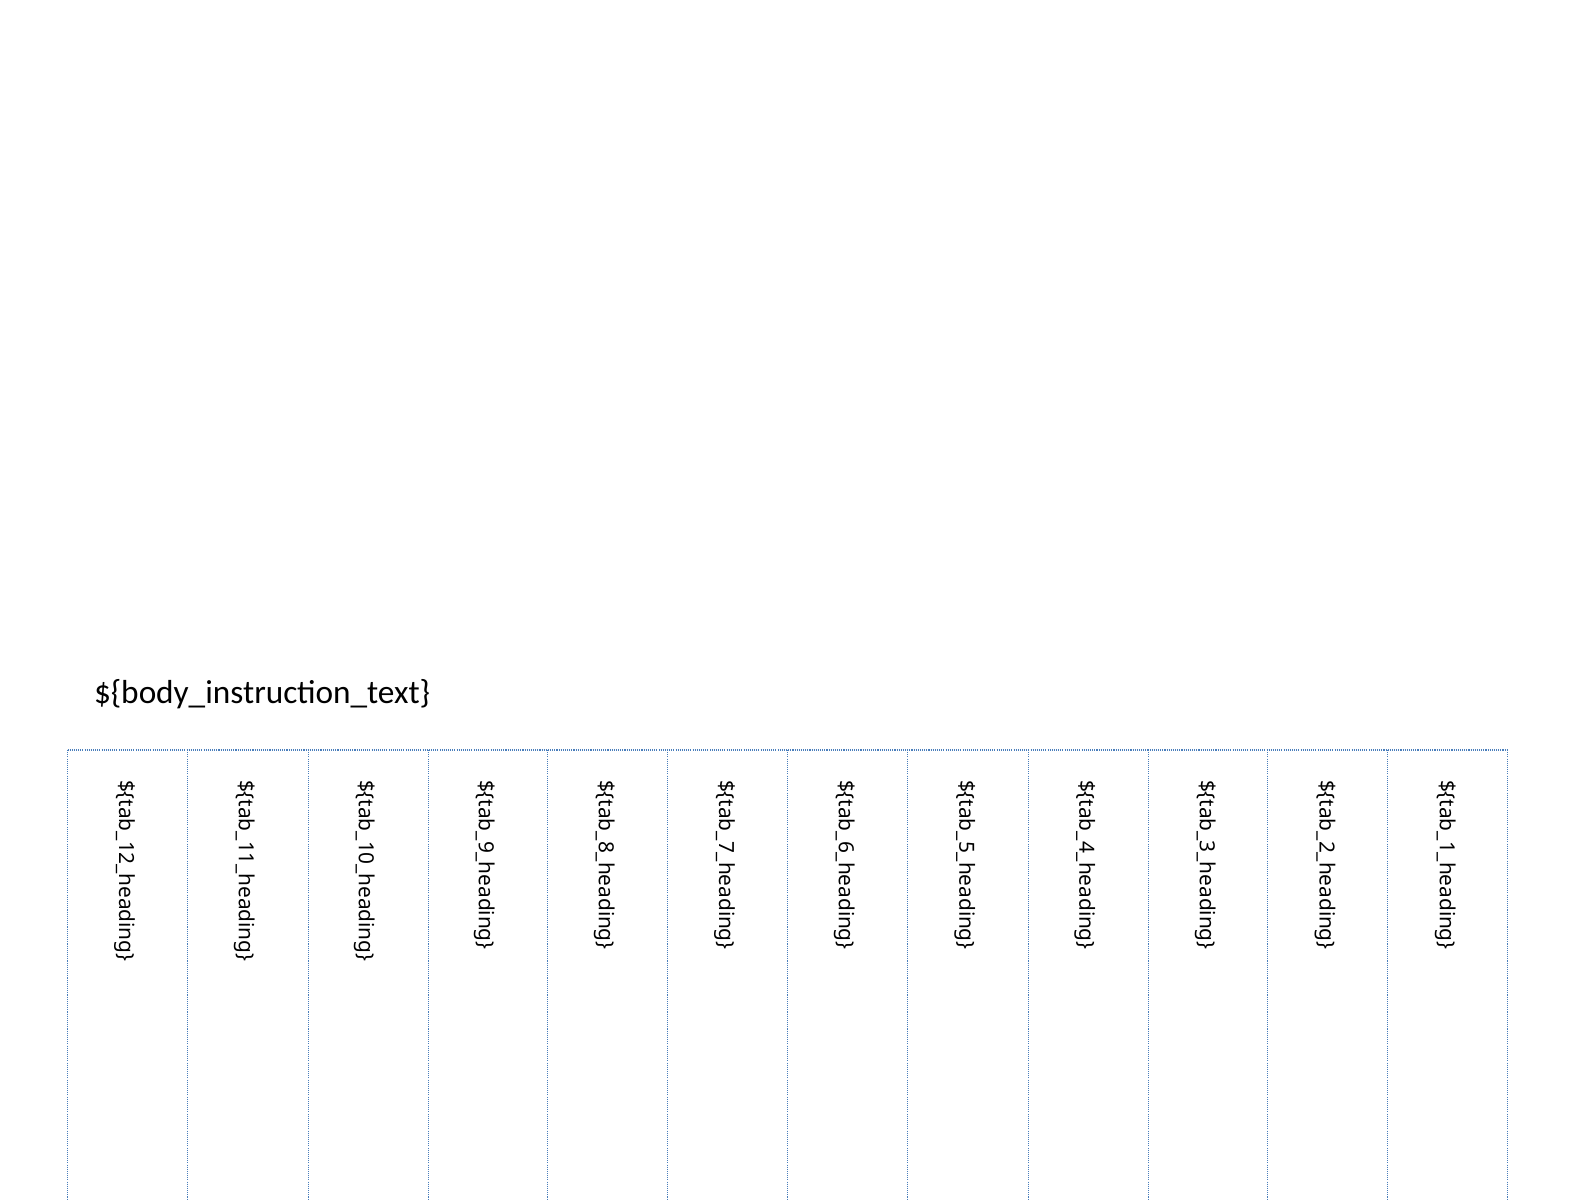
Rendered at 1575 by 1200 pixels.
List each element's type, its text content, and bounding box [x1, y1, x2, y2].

text_box ${body_instruction_text} [79, 662, 1497, 743]
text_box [67, 749, 1509, 1200]
